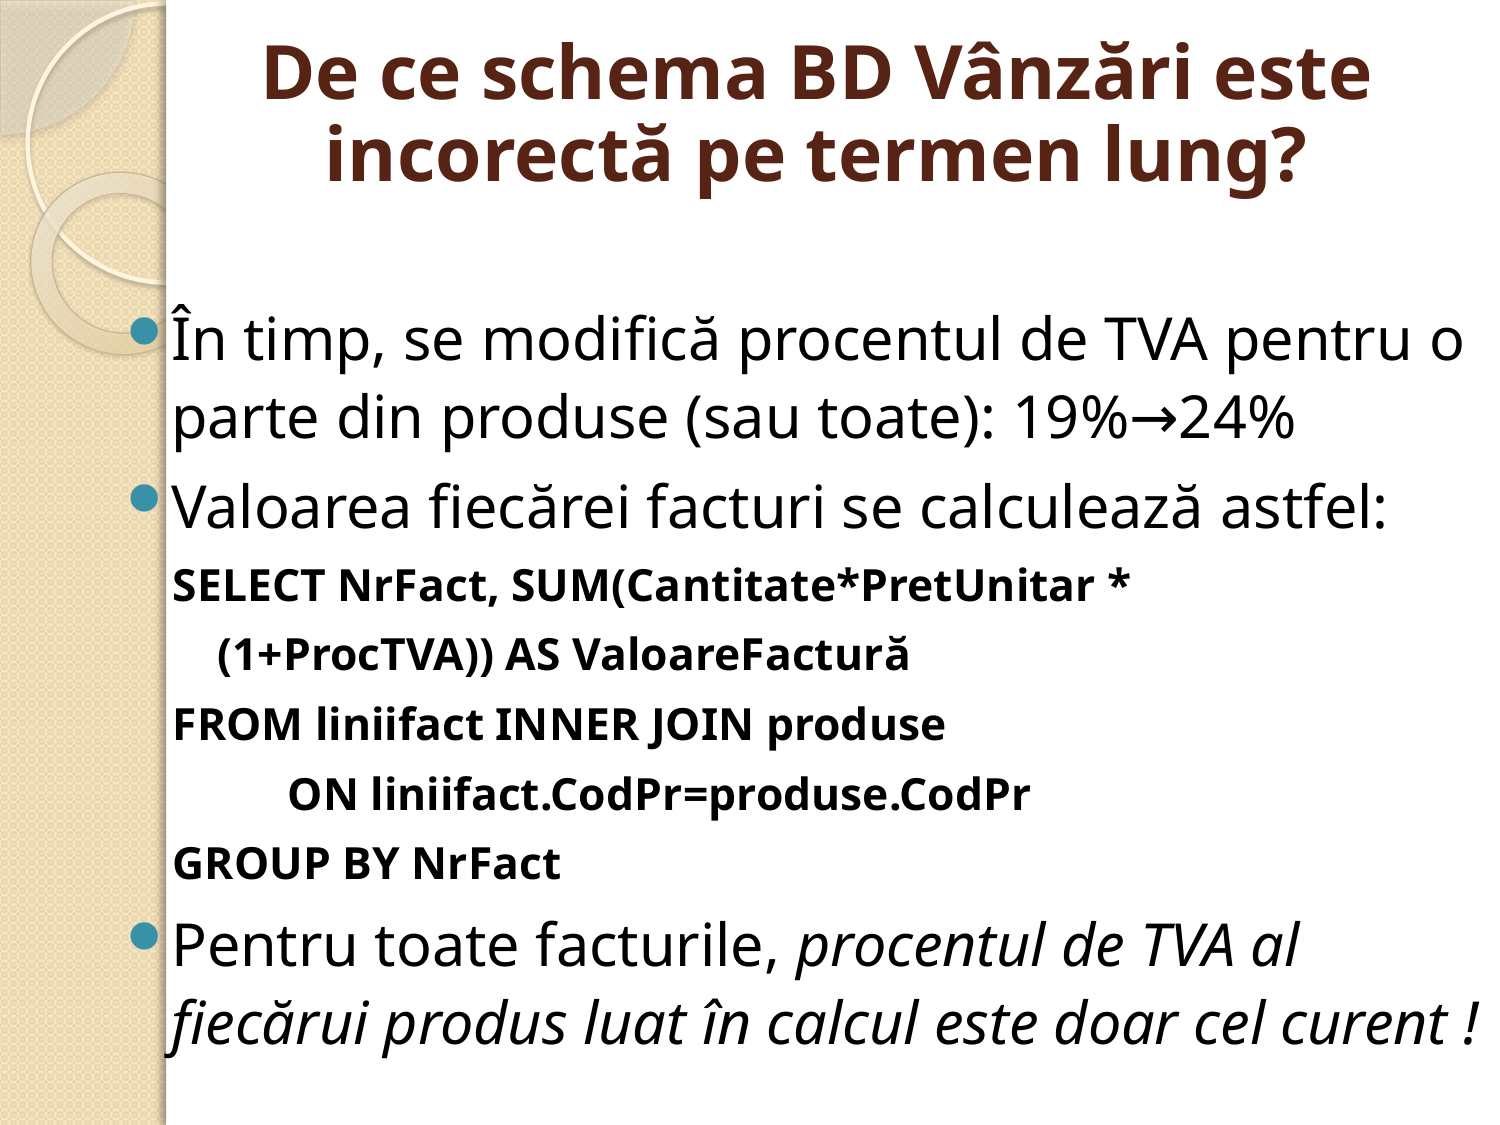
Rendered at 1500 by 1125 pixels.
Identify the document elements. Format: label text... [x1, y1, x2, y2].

list În timp, se modifică procentul de TVA pentru o parte din produse (sau toate): 19%→24% Valoarea fiecărei facturi se calculează astfel: SELECT NrFact, SUM(Cantitate*PretUnitar * (1+ProcTVA)) AS ValoareFactură FROM liniifact INNER JOIN produse ON liniifact.CodPr=produse.CodPr GROUP BY NrFact Pentru toate facturile, procentul de TVA al fiecărui produs luat în calcul este doar cel curent ! [98, 286, 1500, 1125]
title De ce schema BD Vânzări este incorectă pe termen lung? [167, 0, 1466, 233]
